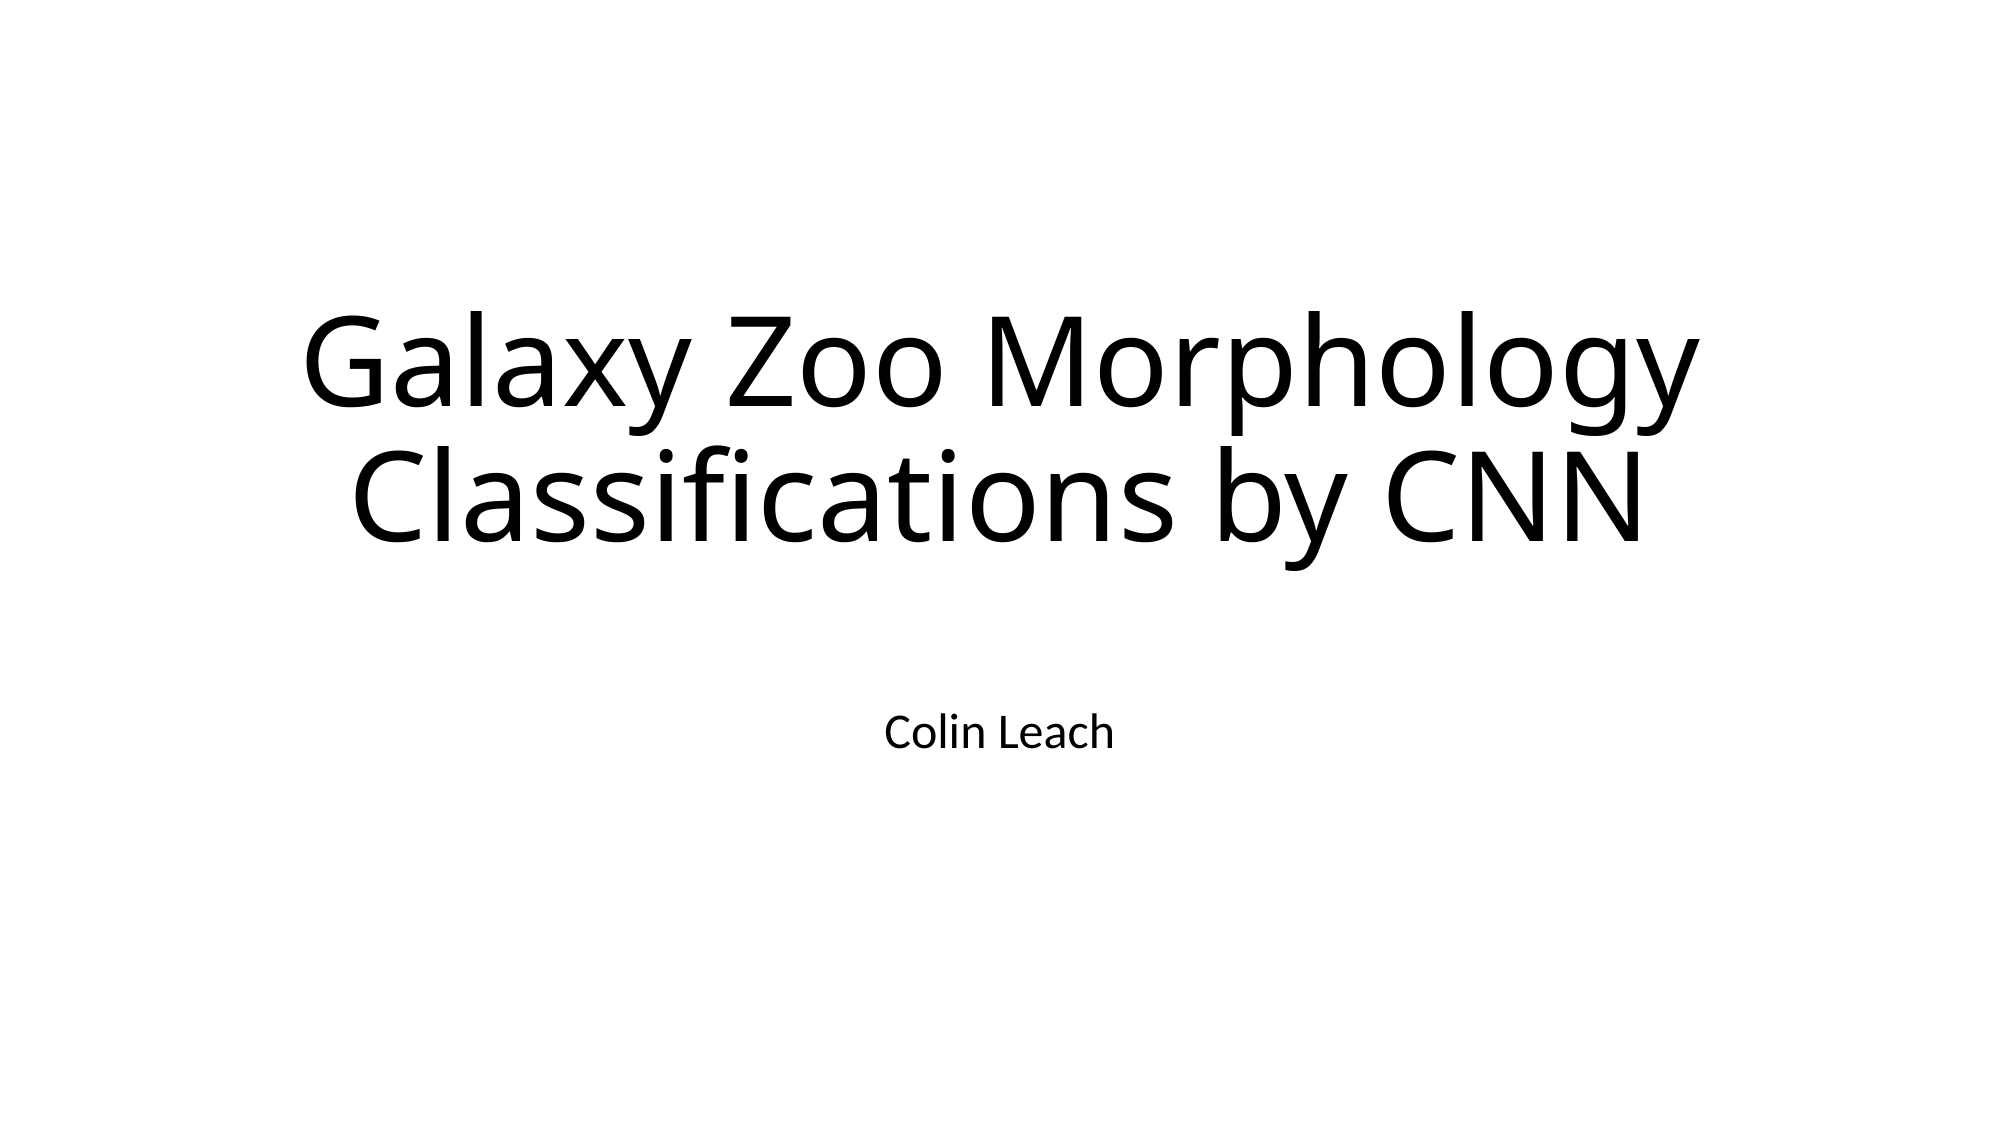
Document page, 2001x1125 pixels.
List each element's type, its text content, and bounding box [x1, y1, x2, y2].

title Galaxy Zoo Morphology Classifications by CNN [249, 184, 1750, 576]
subtitle Colin Leach [249, 698, 1750, 863]
